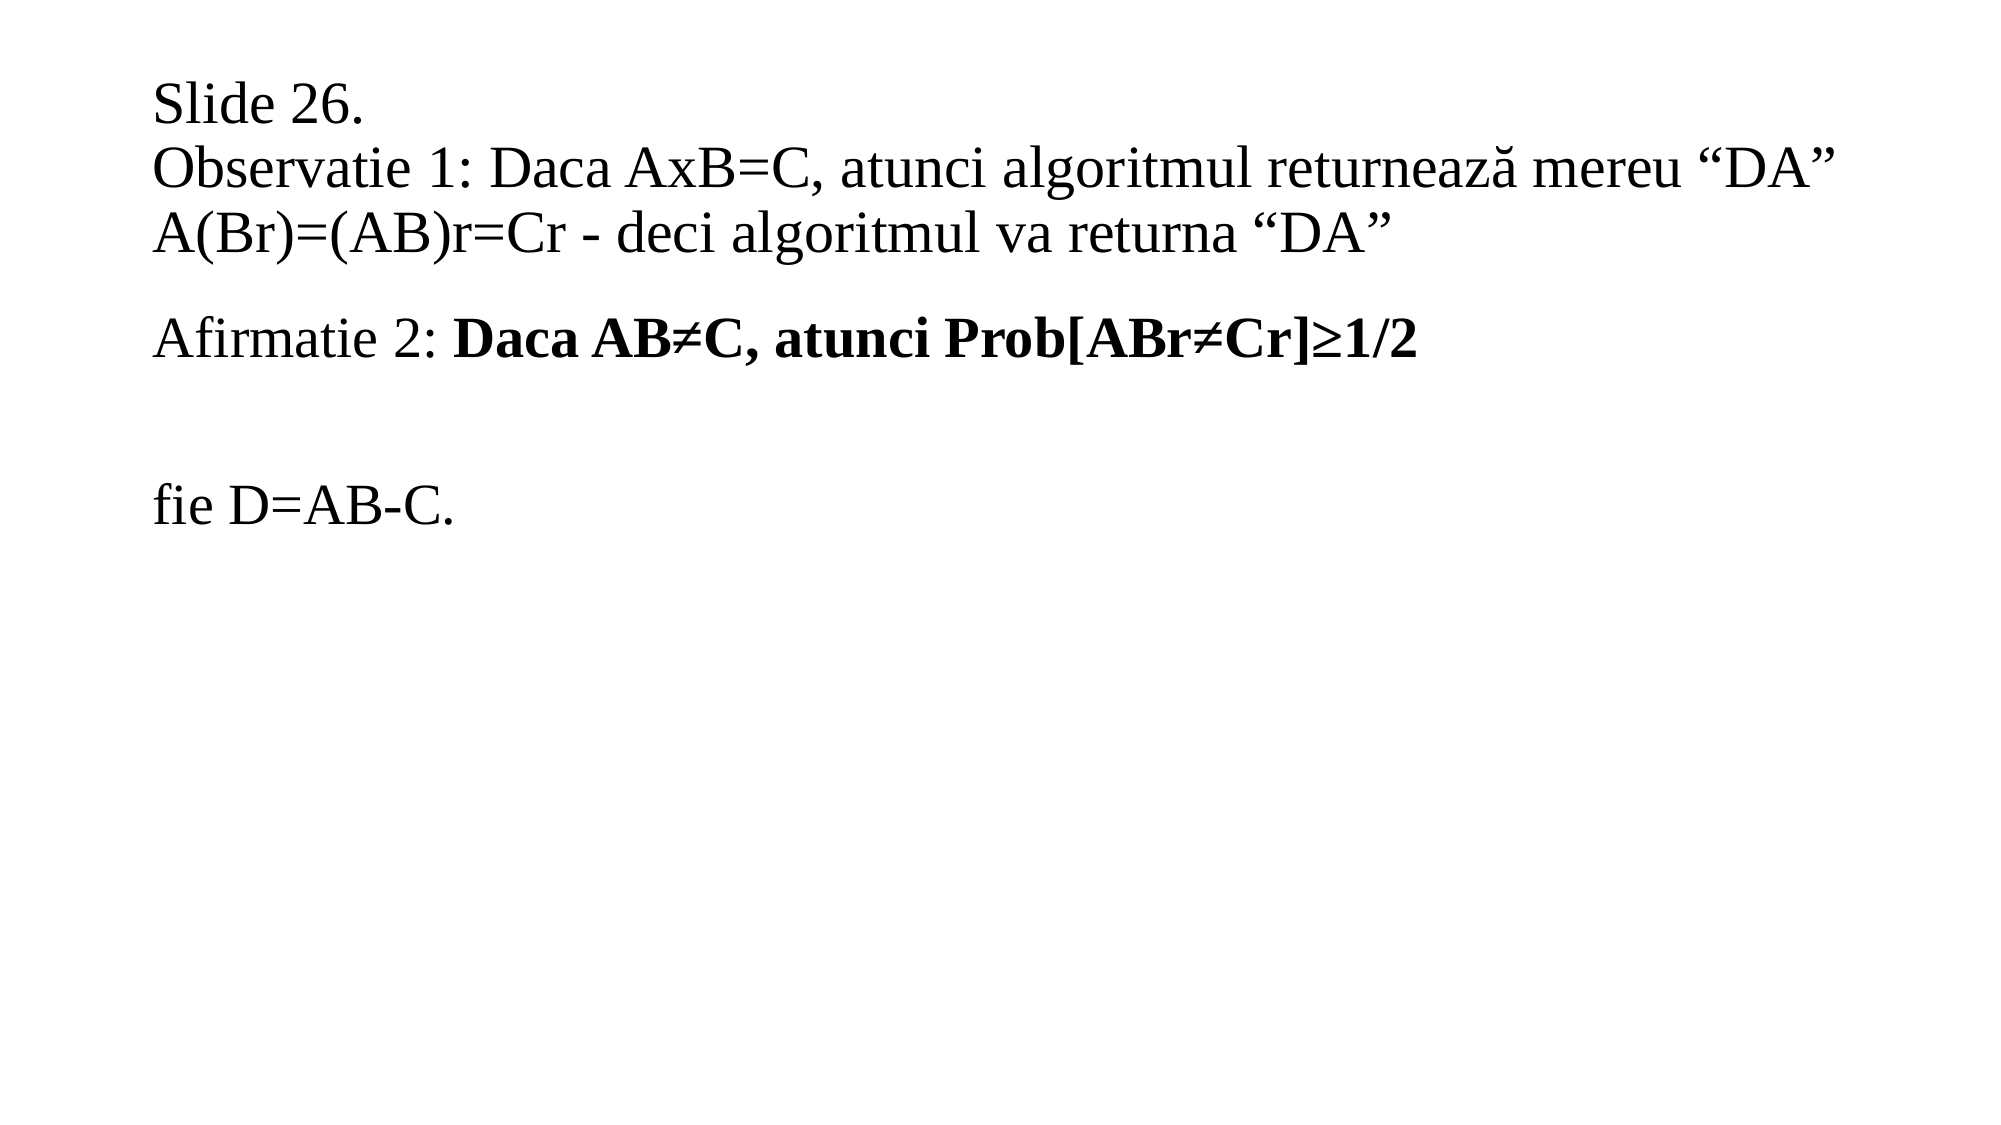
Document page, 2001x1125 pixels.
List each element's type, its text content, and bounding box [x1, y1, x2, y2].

list Afirmatie 2: Daca AB≠C, atunci Prob[ABr≠Cr]≥1/2 fie D=AB-C. Ipoteza de lucru spune ca AB≠C, deci D≠On,n. Deci cu siguranta exista vectori r astfel incat Dr≠O. Scopul este sa aratam ca exista o multitudine de astfel de valori pentru r. Mai exact, vom arata ca Prob[Dr≠O]≥1/2 [137, 299, 1863, 1014]
title Slide 26. Observatie 1: Daca AxB=C, atunci algoritmul returnează mereu “DA” A(Br)=(AB)r=Cr - deci algoritmul va returna “DA” [137, 59, 1863, 278]
